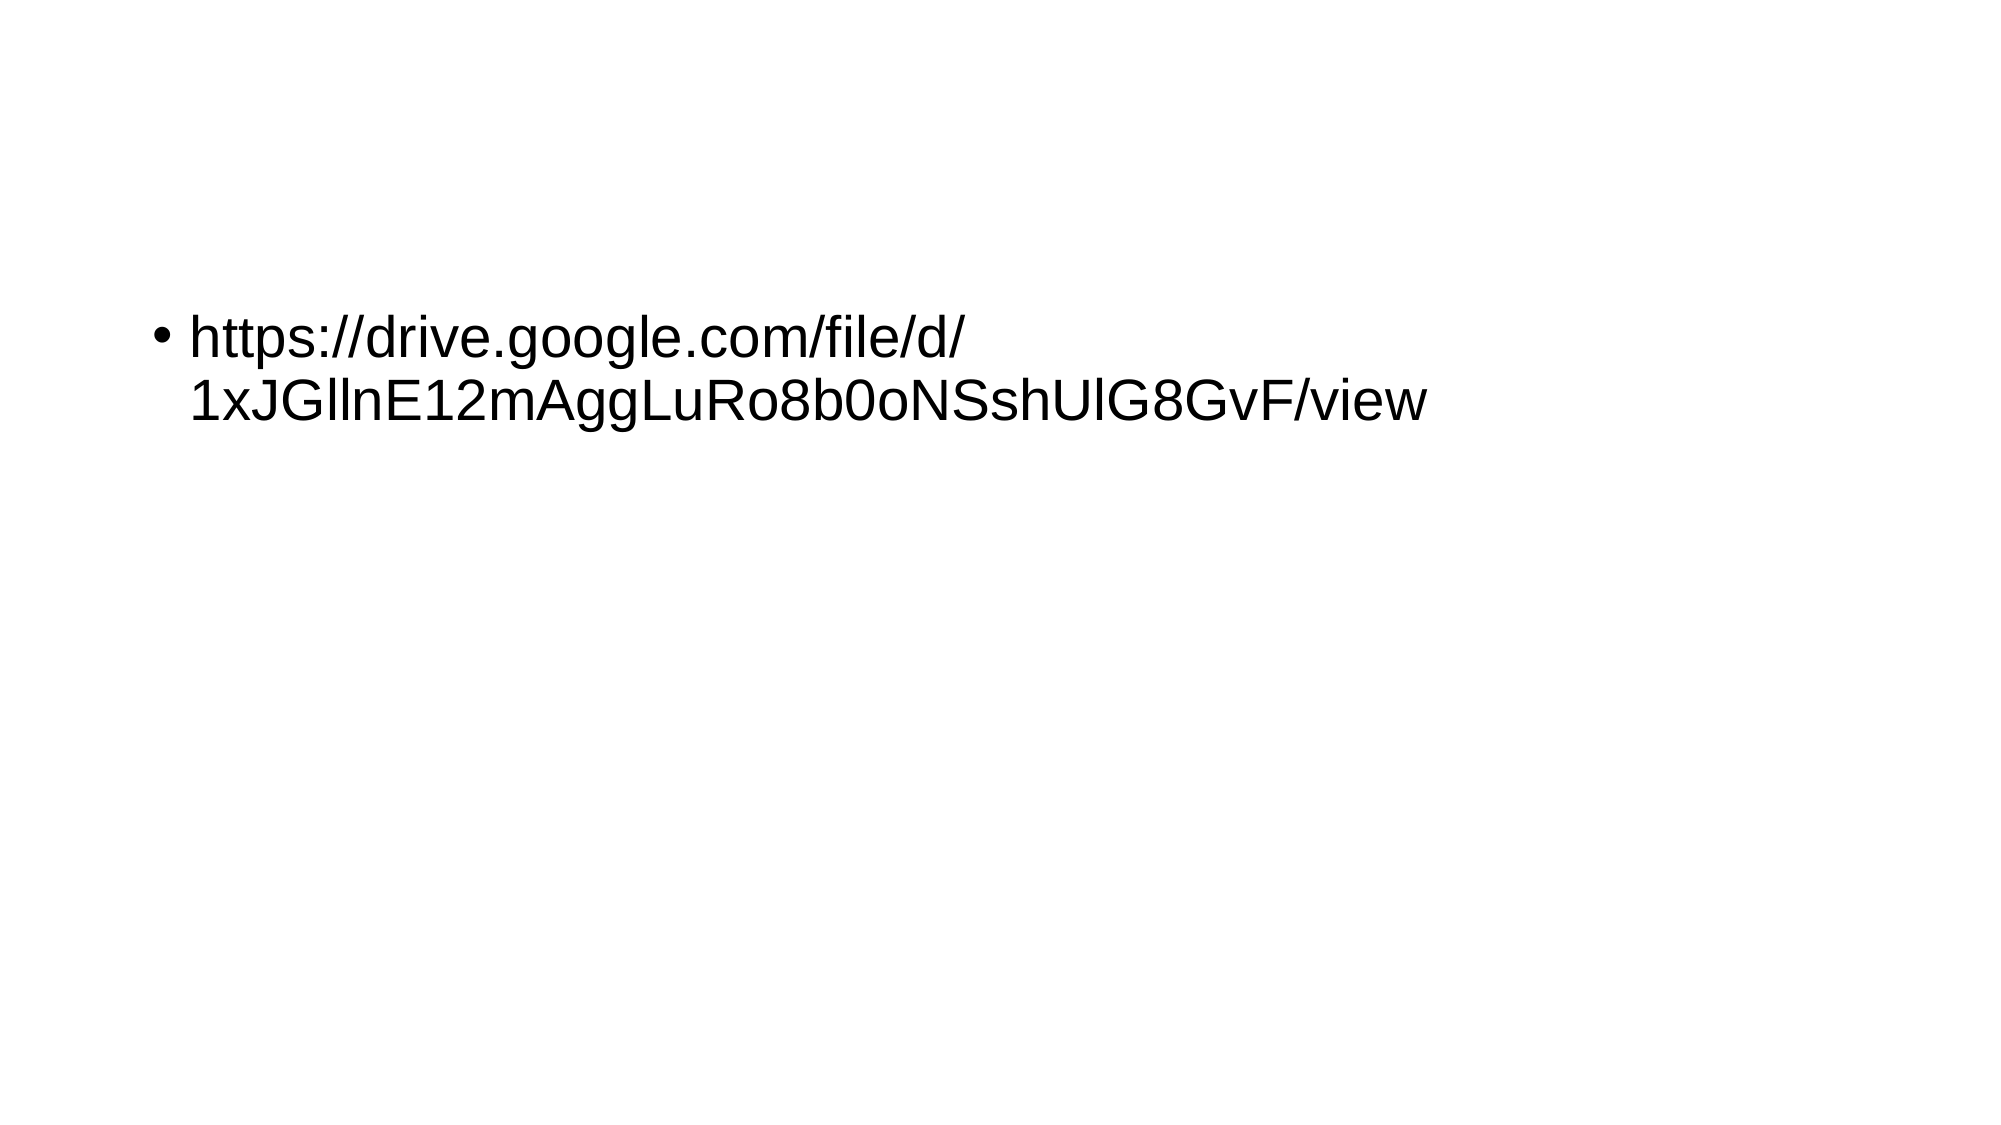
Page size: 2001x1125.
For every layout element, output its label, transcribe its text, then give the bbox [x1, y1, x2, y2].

list https://drive.google.com/file/d/1xJGllnE12mAggLuRo8b0oNSshUlG8GvF/view [137, 299, 1863, 1014]
